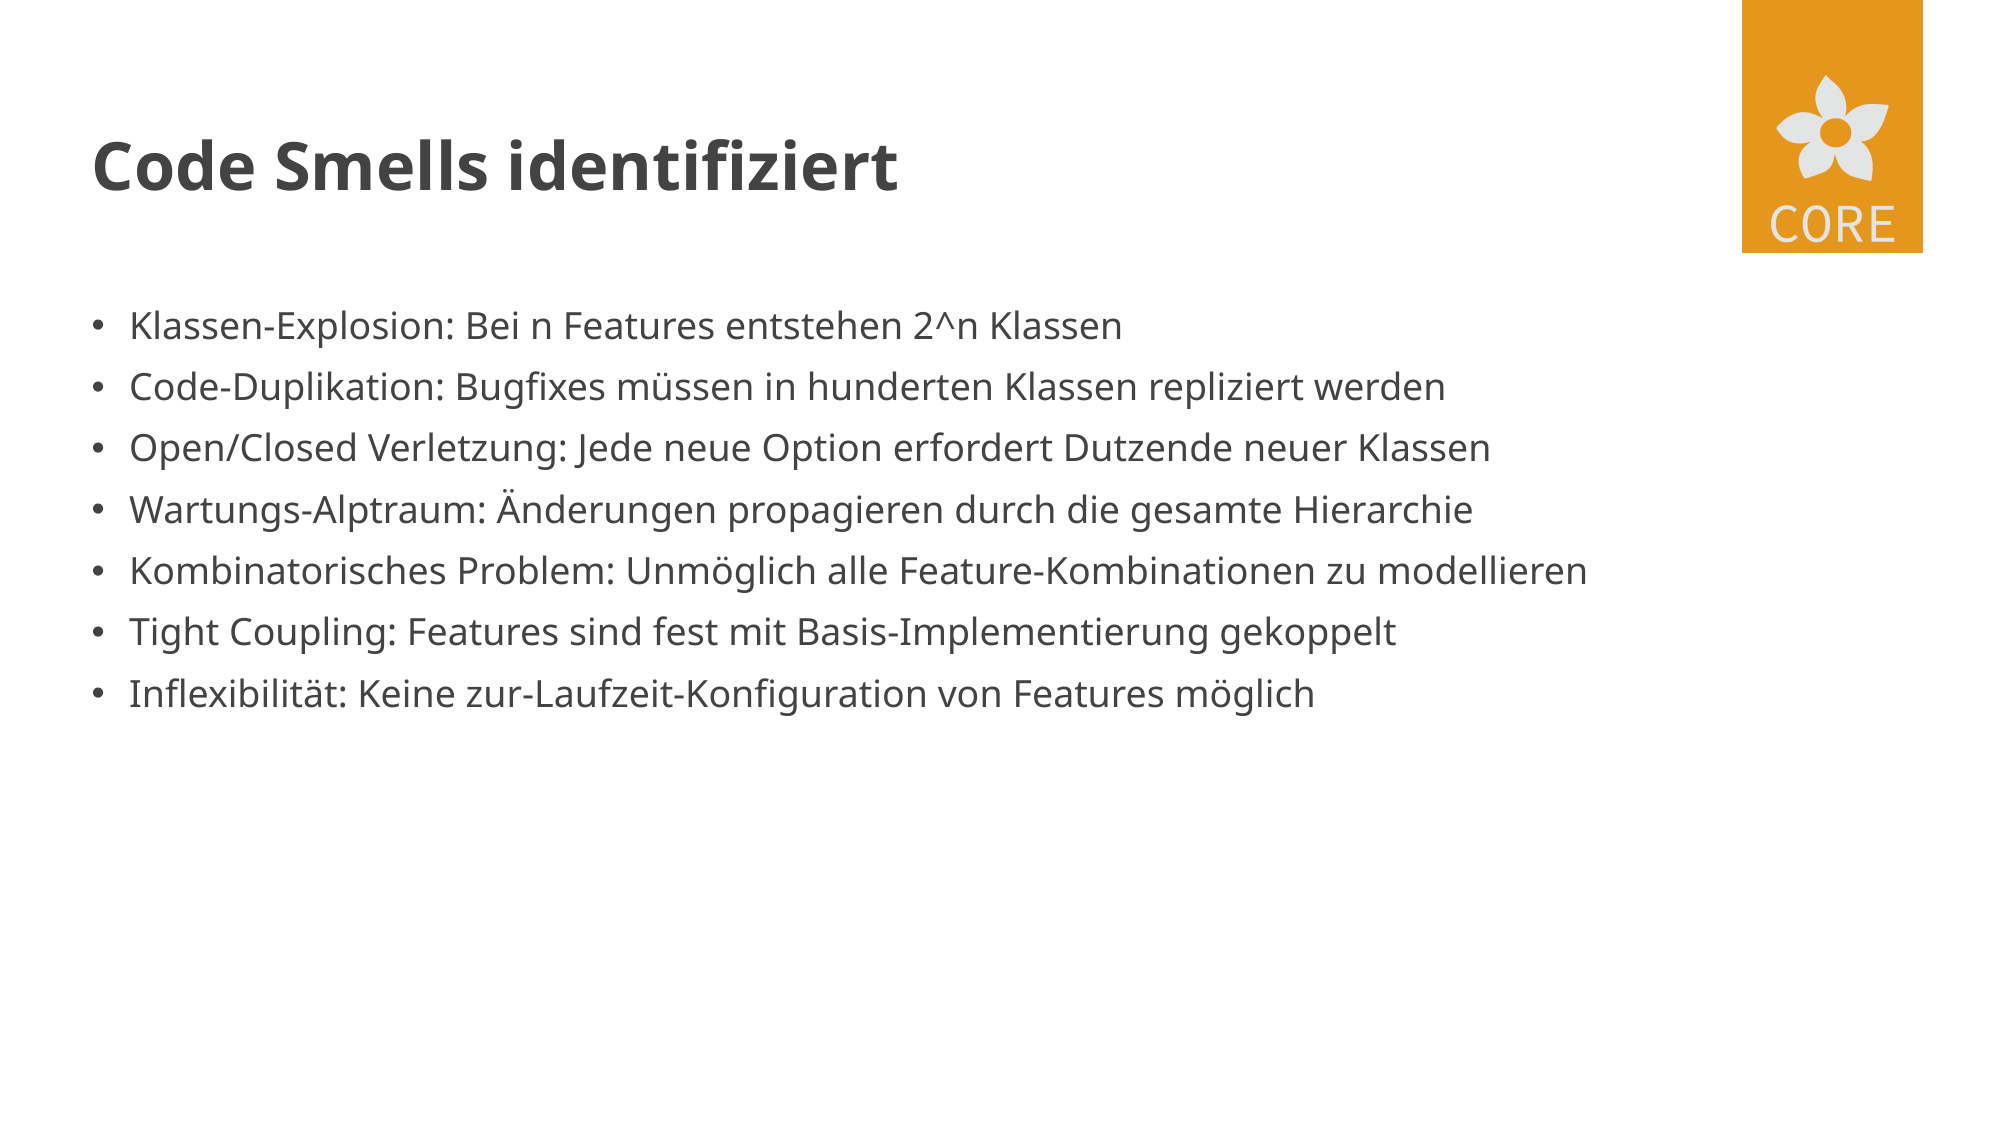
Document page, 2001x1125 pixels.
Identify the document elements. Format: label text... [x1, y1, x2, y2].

list Klassen-Explosion: Bei n Features entstehen 2^n Klassen Code-Duplikation: Bugfixes müssen in hunderten Klassen repliziert werden Open/Closed Verletzung: Jede neue Option erfordert Dutzende neuer Klassen Wartungs-Alptraum: Änderungen propagieren durch die gesamte Hierarchie Kombinatorisches Problem: Unmöglich alle Feature-Kombinationen zu modellieren Tight Coupling: Features sind fest mit Basis-Implementierung gekoppelt Inflexibilität: Keine zur-Laufzeit-Konfiguration von Features möglich [76, 299, 1919, 1066]
picture [1742, 0, 1923, 253]
title Code Smells identifiziert [76, 59, 1732, 278]
